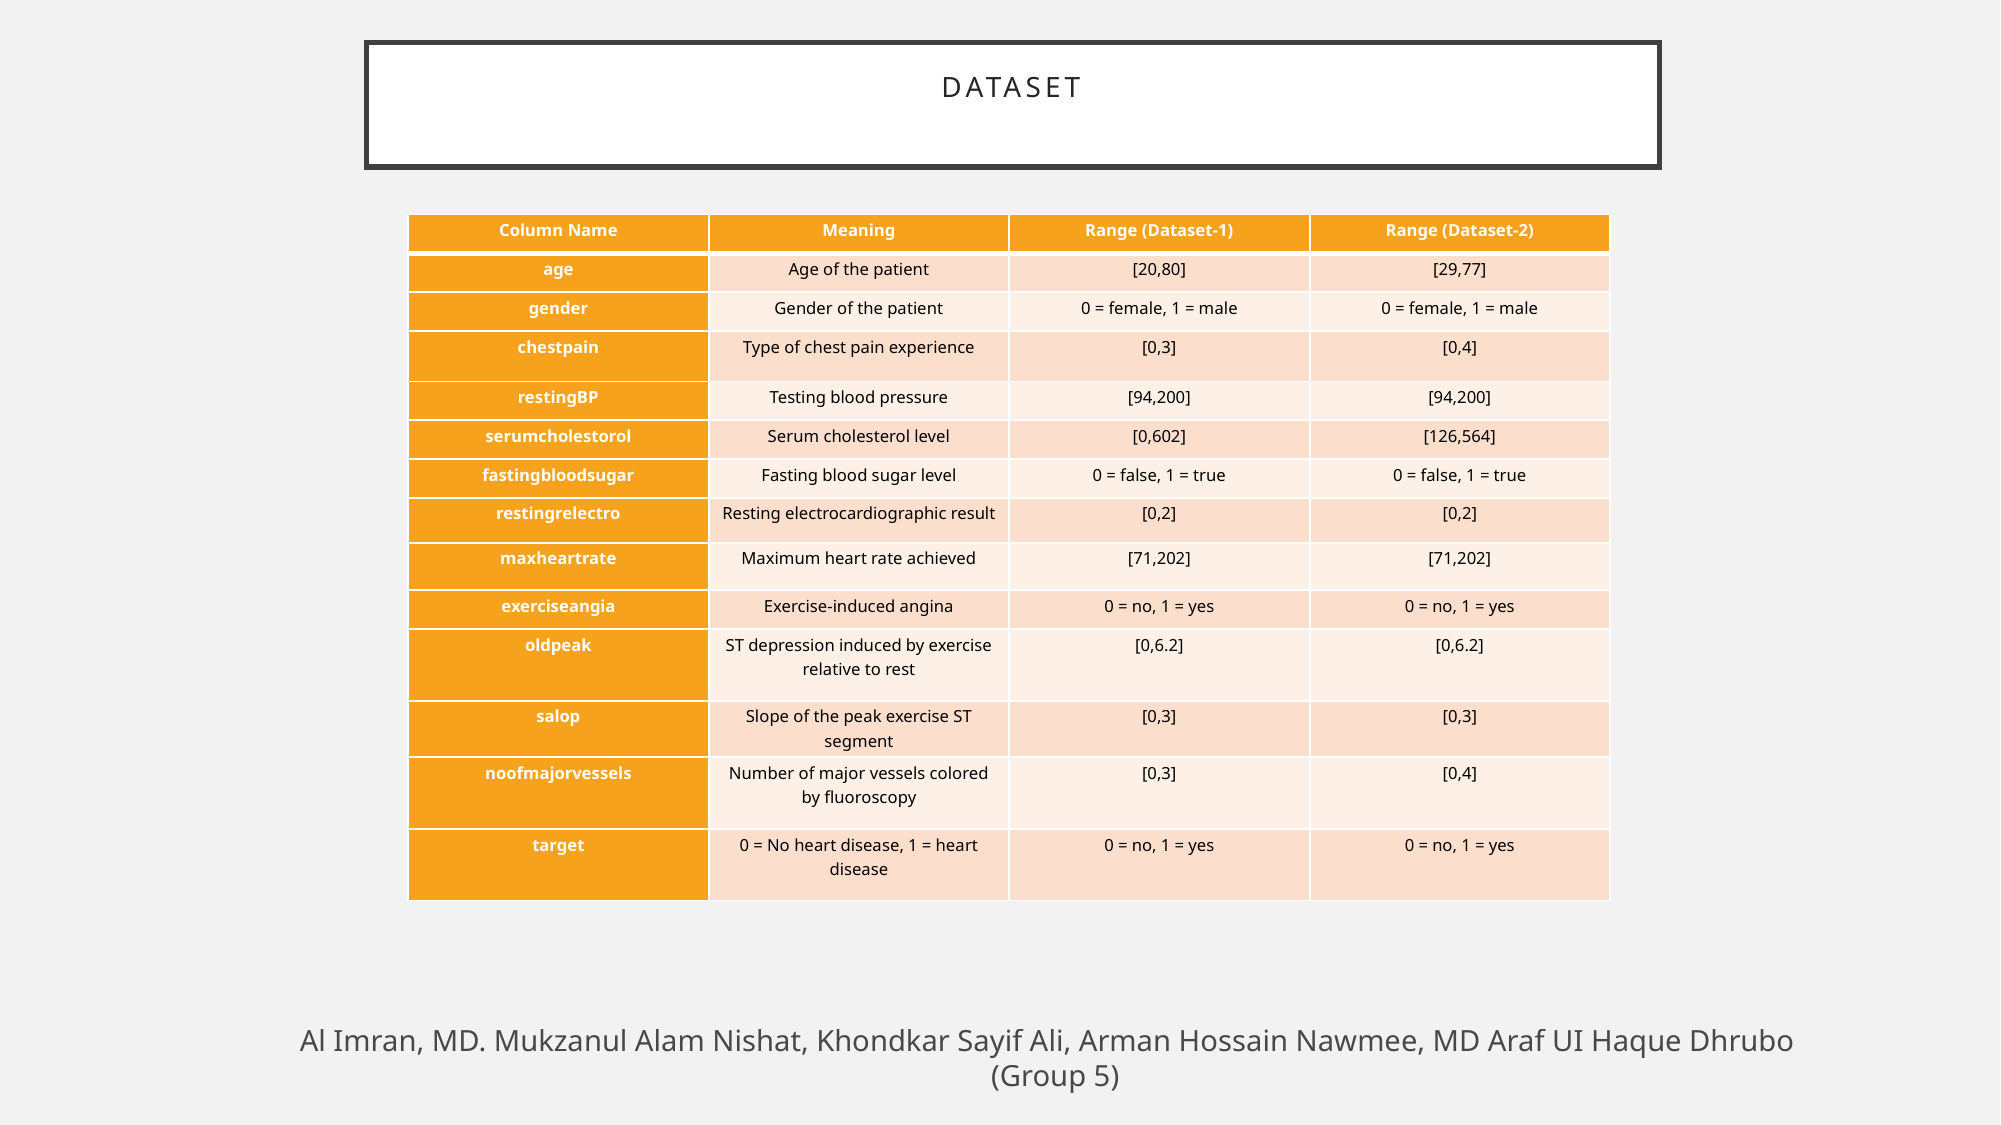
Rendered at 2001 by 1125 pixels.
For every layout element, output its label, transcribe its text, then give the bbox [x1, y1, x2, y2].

table_header Range (Dataset-1) [1010, 215, 1309, 251]
table_cell [0,6.2] [1311, 630, 1609, 700]
table_cell 0 = no, 1 = yes [1311, 591, 1609, 628]
table_cell 0 = female, 1 = male [1311, 293, 1609, 330]
table_cell [71,202] [1010, 544, 1309, 589]
table_cell restingrelectro [409, 499, 708, 542]
table_cell [20,80] [1010, 256, 1309, 291]
table_cell [94,200] [1311, 382, 1609, 419]
table_cell [0,6.2] [1010, 630, 1309, 700]
table_cell 0 = no, 1 = yes [1311, 830, 1609, 900]
table_header Meaning [710, 215, 1008, 251]
table_cell oldpeak [409, 630, 708, 700]
footer Al Imran, MD. Mukzanul Alam Nishat, Khondkar Sayif Ali, Arman Hossain Nawmee, MD Araf UI Haque Dhrubo (Group 5) [262, 1023, 1848, 1093]
table_header Column Name [409, 215, 708, 251]
table_cell target [409, 830, 708, 900]
table_cell 0 = No heart disease, 1 = heart disease [710, 830, 1008, 900]
table_cell [0,3] [1010, 702, 1309, 756]
table_cell [0,602] [1010, 421, 1309, 458]
table_cell Maximum heart rate achieved [710, 544, 1008, 589]
table_cell salop [409, 702, 708, 756]
table_cell chestpain [409, 332, 708, 381]
table_cell exerciseangia [409, 591, 708, 628]
title Dataset [364, 40, 1662, 170]
table_cell [0,2] [1010, 499, 1309, 542]
table_cell Number of major vessels colored by fluoroscopy [710, 758, 1008, 828]
table_cell [29,77] [1311, 256, 1609, 291]
table_cell Fasting blood sugar level [710, 460, 1008, 497]
table_cell [0,3] [1311, 702, 1609, 756]
table_cell Type of chest pain experience [710, 332, 1008, 381]
table_cell gender [409, 293, 708, 330]
table_cell [0,2] [1311, 499, 1609, 542]
table_cell 0 = no, 1 = yes [1010, 830, 1309, 900]
table_cell Exercise-induced angina [710, 591, 1008, 628]
table_cell 0 = no, 1 = yes [1010, 591, 1309, 628]
table_cell [0,3] [1010, 332, 1309, 381]
table_cell 0 = false, 1 = true [1311, 460, 1609, 497]
table_cell age [409, 256, 708, 291]
table_cell Slope of the peak exercise ST segment [710, 702, 1008, 756]
table_cell Resting electrocardiographic result [710, 499, 1008, 542]
table_cell [71,202] [1311, 544, 1609, 589]
table_cell Age of the patient [710, 256, 1008, 291]
table_cell serumcholestorol [409, 421, 708, 458]
table_cell Serum cholesterol level [710, 421, 1008, 458]
table_cell 0 = female, 1 = male [1010, 293, 1309, 330]
table_cell maxheartrate [409, 544, 708, 589]
table_cell 0 = false, 1 = true [1010, 460, 1309, 497]
table_cell noofmajorvessels [409, 758, 708, 828]
table_cell Testing blood pressure [710, 382, 1008, 419]
table_cell ST depression induced by exercise relative to rest [710, 630, 1008, 700]
table_cell fastingbloodsugar [409, 460, 708, 497]
table_header Range (Dataset-2) [1311, 215, 1609, 251]
table_cell [126,564] [1311, 421, 1609, 458]
table_cell [0,3] [1010, 758, 1309, 828]
table_cell [0,4] [1311, 758, 1609, 828]
table_cell Gender of the patient [710, 293, 1008, 330]
table_cell [94,200] [1010, 382, 1309, 419]
table_cell [0,4] [1311, 332, 1609, 381]
table_cell restingBP [409, 382, 708, 419]
